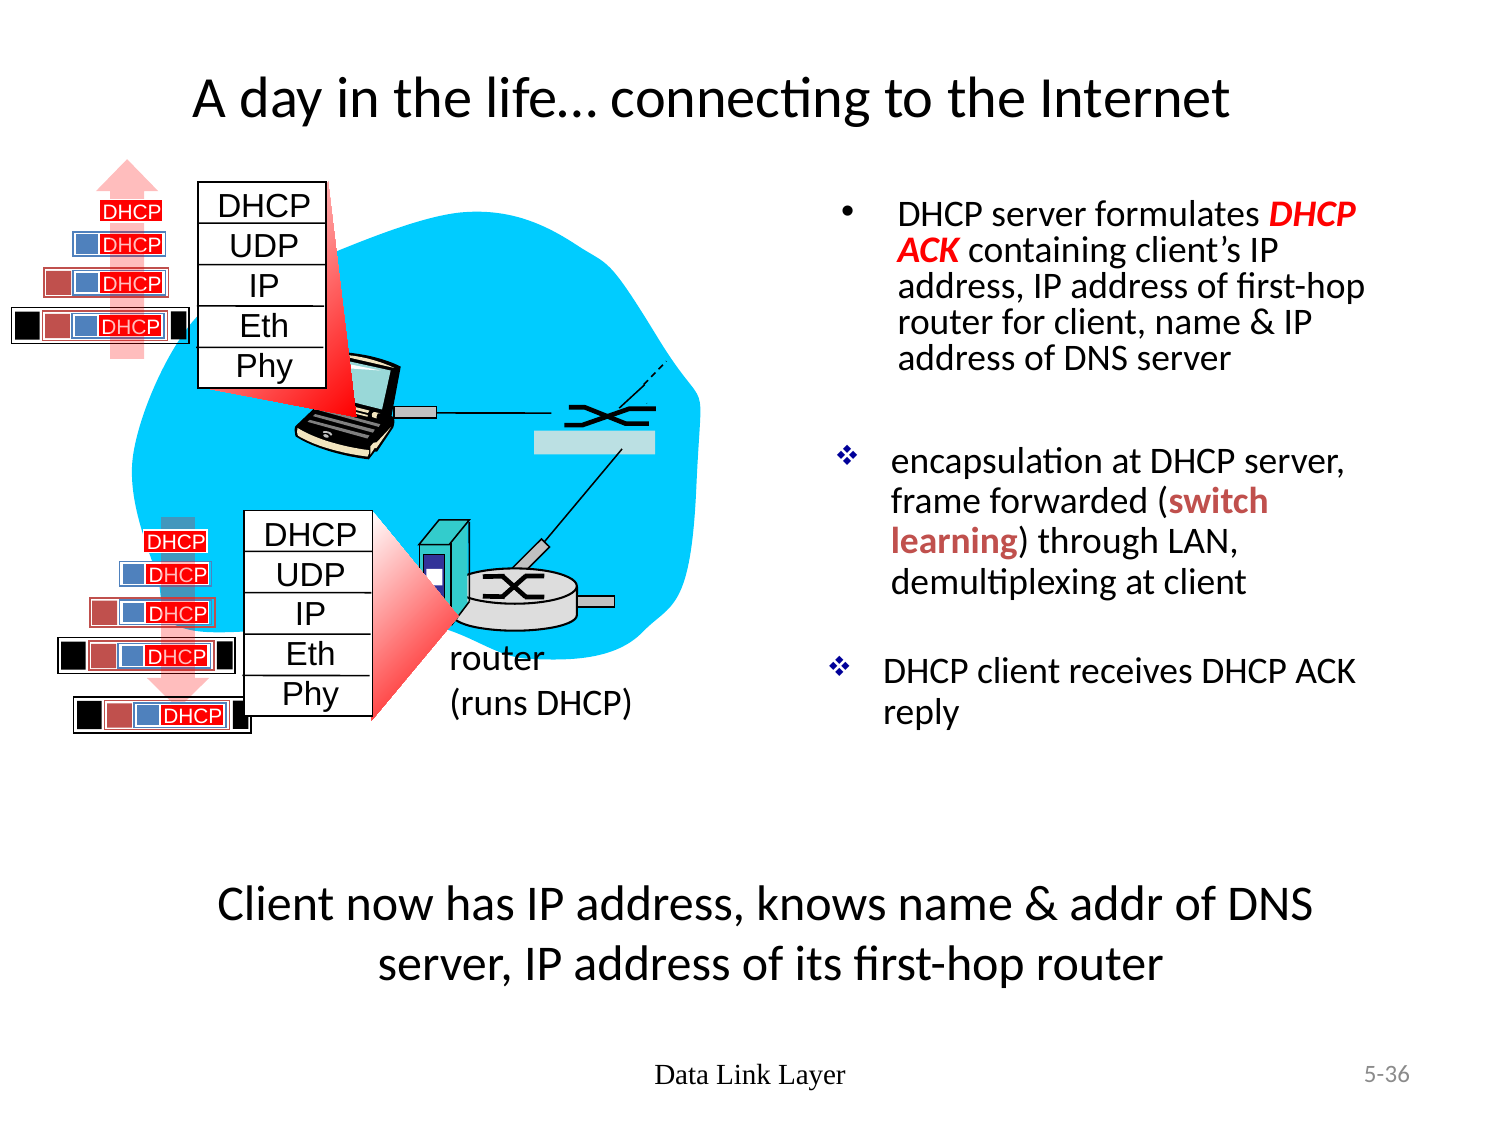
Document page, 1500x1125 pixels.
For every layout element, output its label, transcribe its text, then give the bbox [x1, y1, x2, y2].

text_box router (runs DHCP) [434, 625, 649, 731]
text_box DHCP client receives DHCP ACK reply [812, 644, 1374, 868]
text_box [73, 695, 252, 736]
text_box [472, 551, 616, 631]
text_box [293, 350, 401, 460]
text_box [533, 403, 657, 455]
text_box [131, 521, 222, 562]
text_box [57, 516, 236, 709]
footer Data Link Layer [512, 1042, 988, 1103]
text_box Client now has IP address, knows name & addr of DNS server, IP address of its first-hop router [202, 862, 1340, 998]
text_box [406, 406, 437, 419]
list DHCP server formulates DHCP ACK containing client’s IP address, IP address of first-hop router for client, name & IP address of DNS server [826, 190, 1389, 449]
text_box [195, 177, 357, 418]
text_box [242, 505, 459, 722]
text_box [131, 211, 701, 626]
title A day in the life… connecting to the Internet [53, 0, 1372, 188]
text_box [11, 158, 190, 359]
slide_number 5-36 [1074, 1042, 1425, 1103]
text_box encapsulation at DHCP server, frame forwarded (switch learning) through LAN, demultiplexing at client [819, 433, 1381, 657]
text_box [462, 519, 470, 627]
